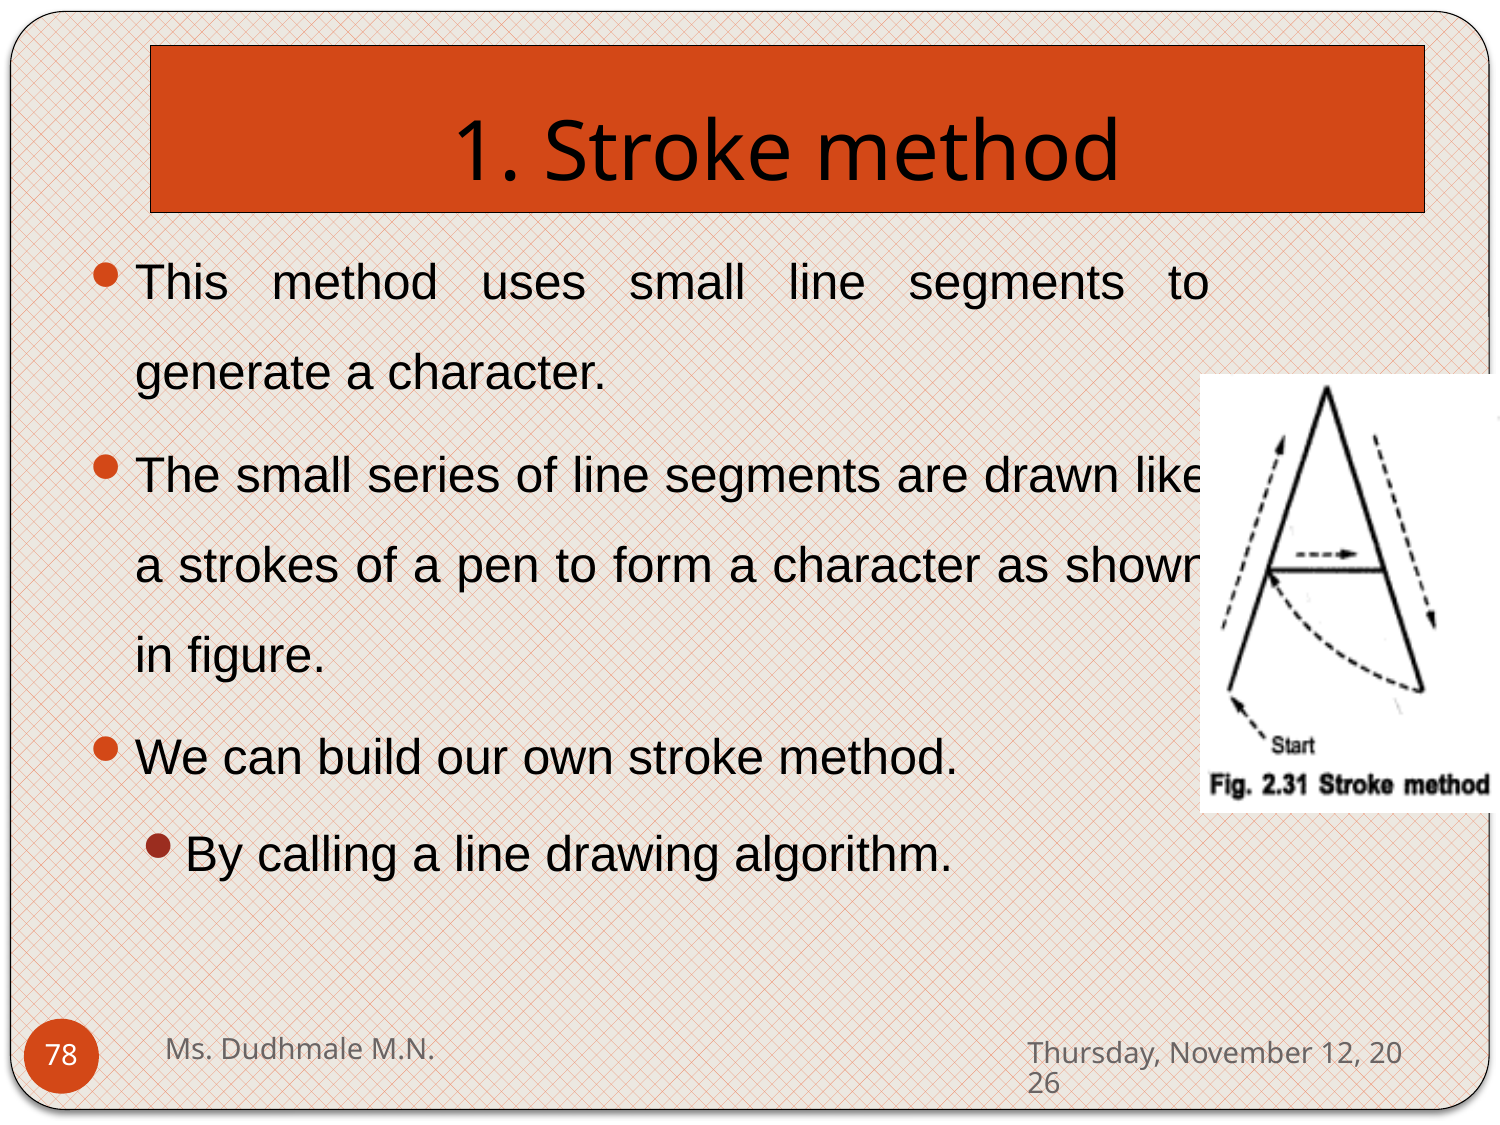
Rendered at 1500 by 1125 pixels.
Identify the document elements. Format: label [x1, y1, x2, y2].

list [75, 212, 1225, 1088]
title [150, 45, 1425, 213]
slide_number [23, 1018, 82, 1094]
picture [1199, 374, 1500, 813]
slide_number [1012, 1015, 1419, 1094]
